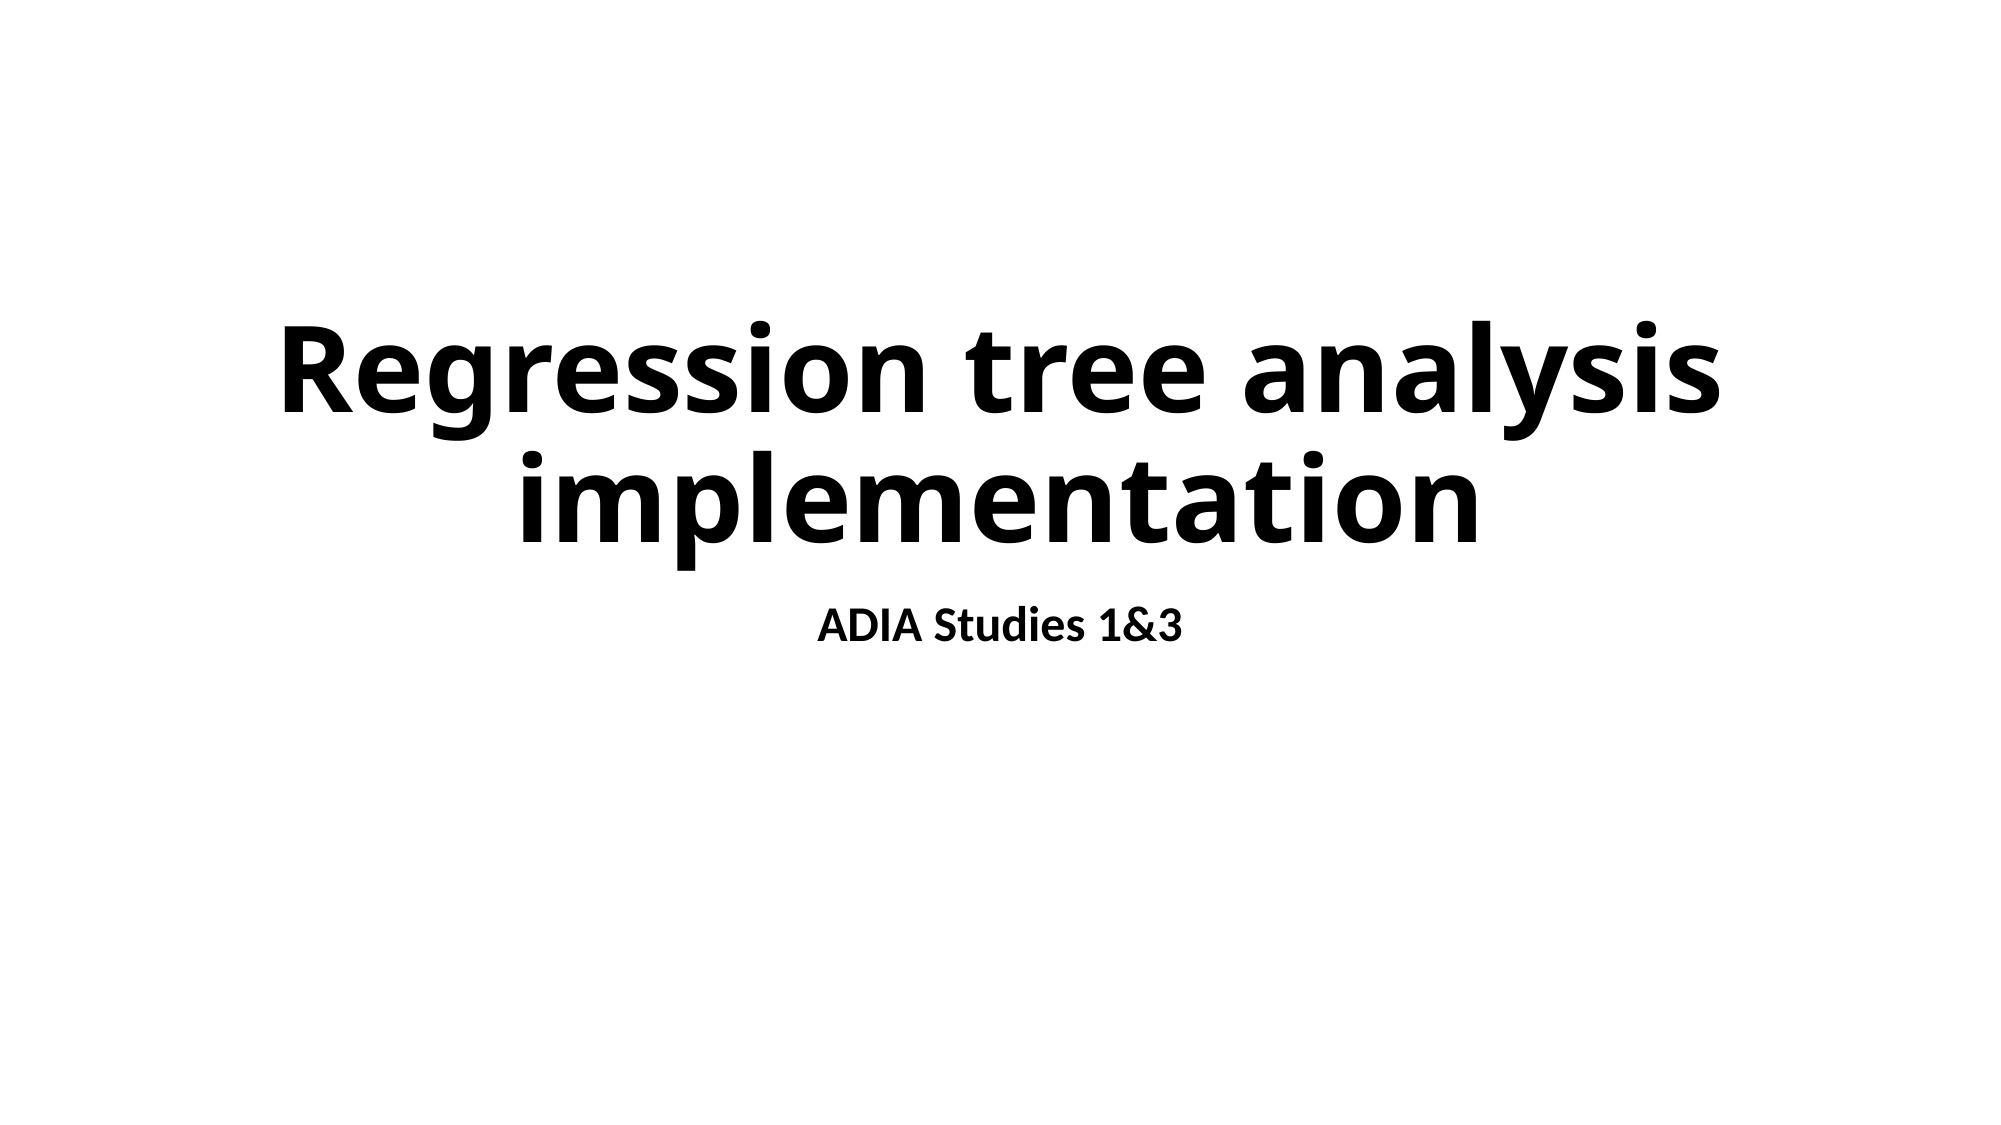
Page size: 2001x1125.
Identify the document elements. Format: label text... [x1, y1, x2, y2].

subtitle ADIA Studies 1&3 [249, 590, 1750, 863]
title Regression tree analysis implementation [249, 184, 1750, 576]
